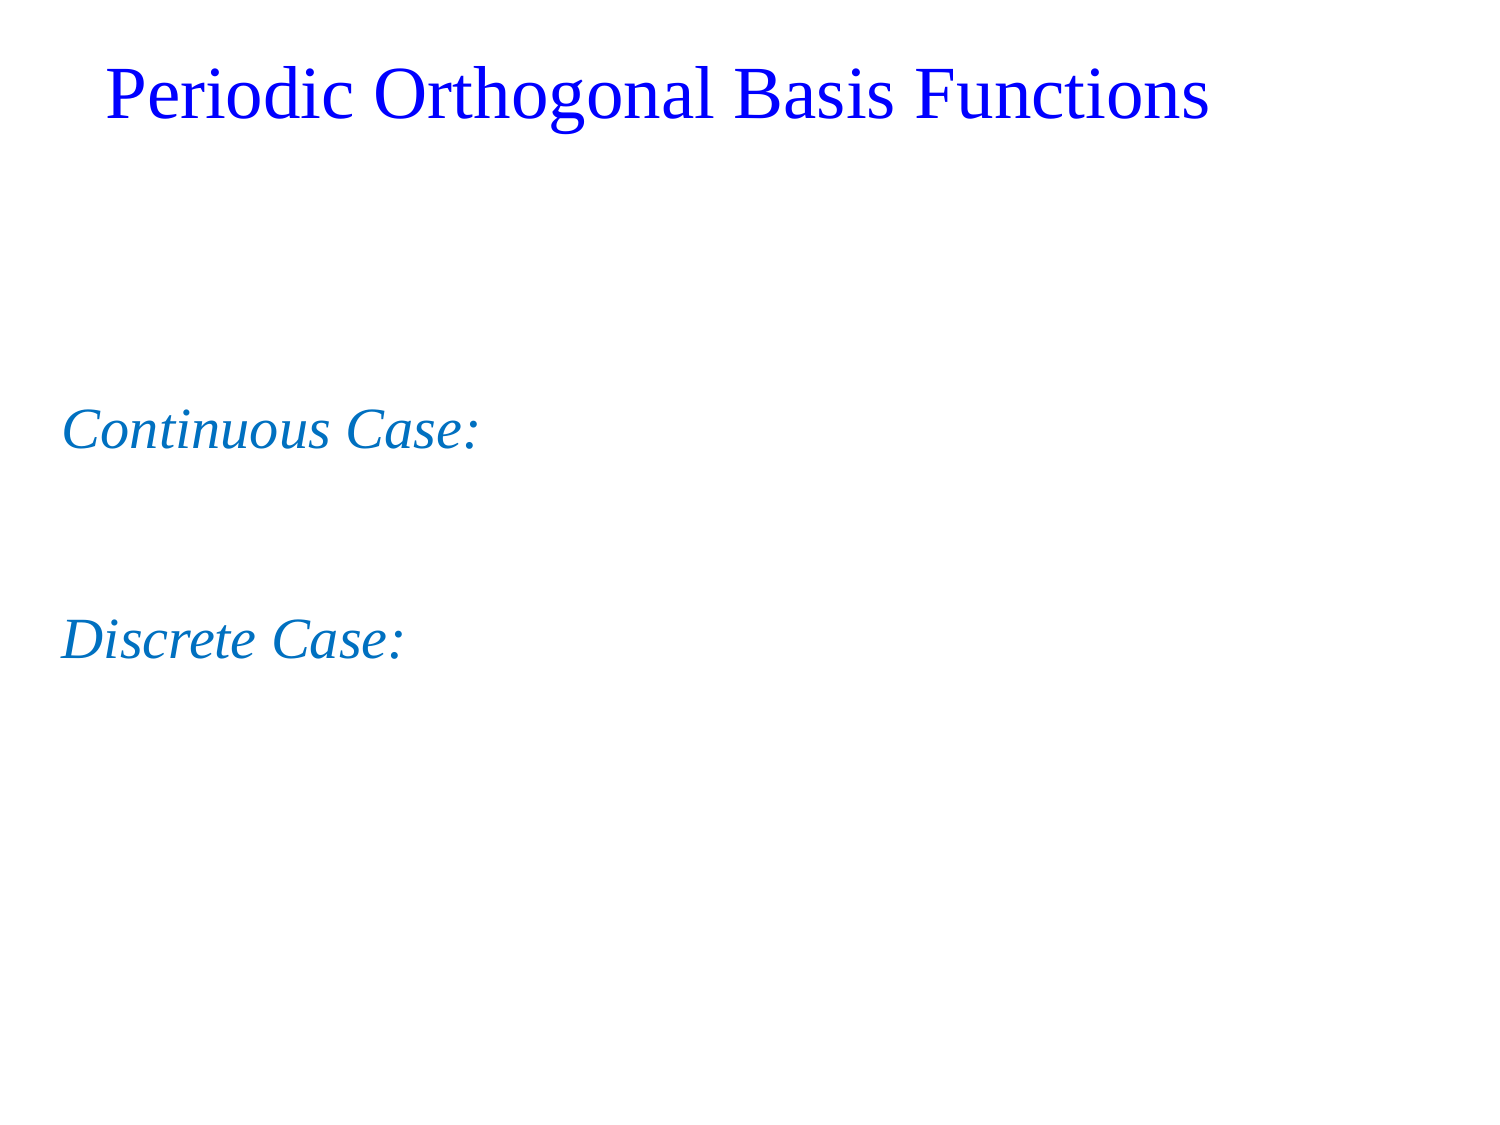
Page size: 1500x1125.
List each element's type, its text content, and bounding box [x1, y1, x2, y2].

title Periodic Orthogonal Basis Functions [90, 38, 1349, 151]
